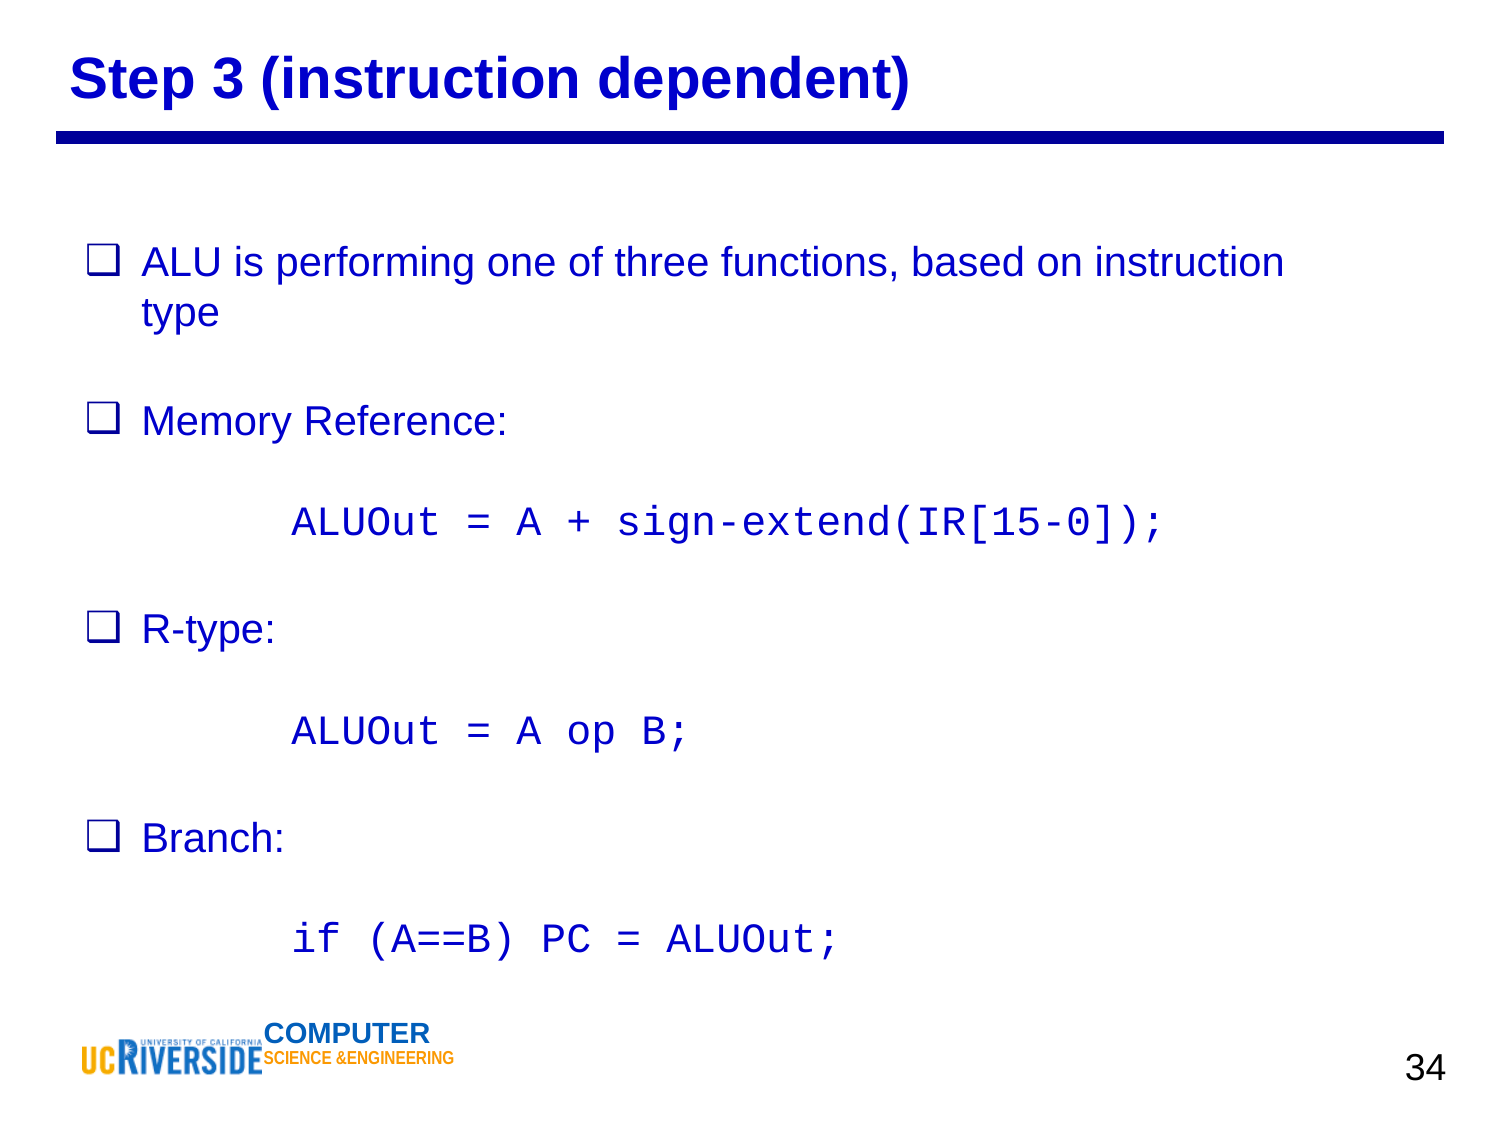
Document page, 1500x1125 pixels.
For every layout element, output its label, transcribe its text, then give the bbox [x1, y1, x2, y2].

title Step 3 (instruction dependent) [62, 24, 1313, 125]
list ALU is performing one of three functions, based on instruction type Memory Reference: ALUOut = A + sign-extend(IR[15-0]); R-type: ALUOut = A op B; Branch: if (A==B) PC = ALUOut; [77, 227, 1373, 973]
picture [82, 1025, 262, 1089]
slide_number ‹#› [1397, 1035, 1457, 1125]
